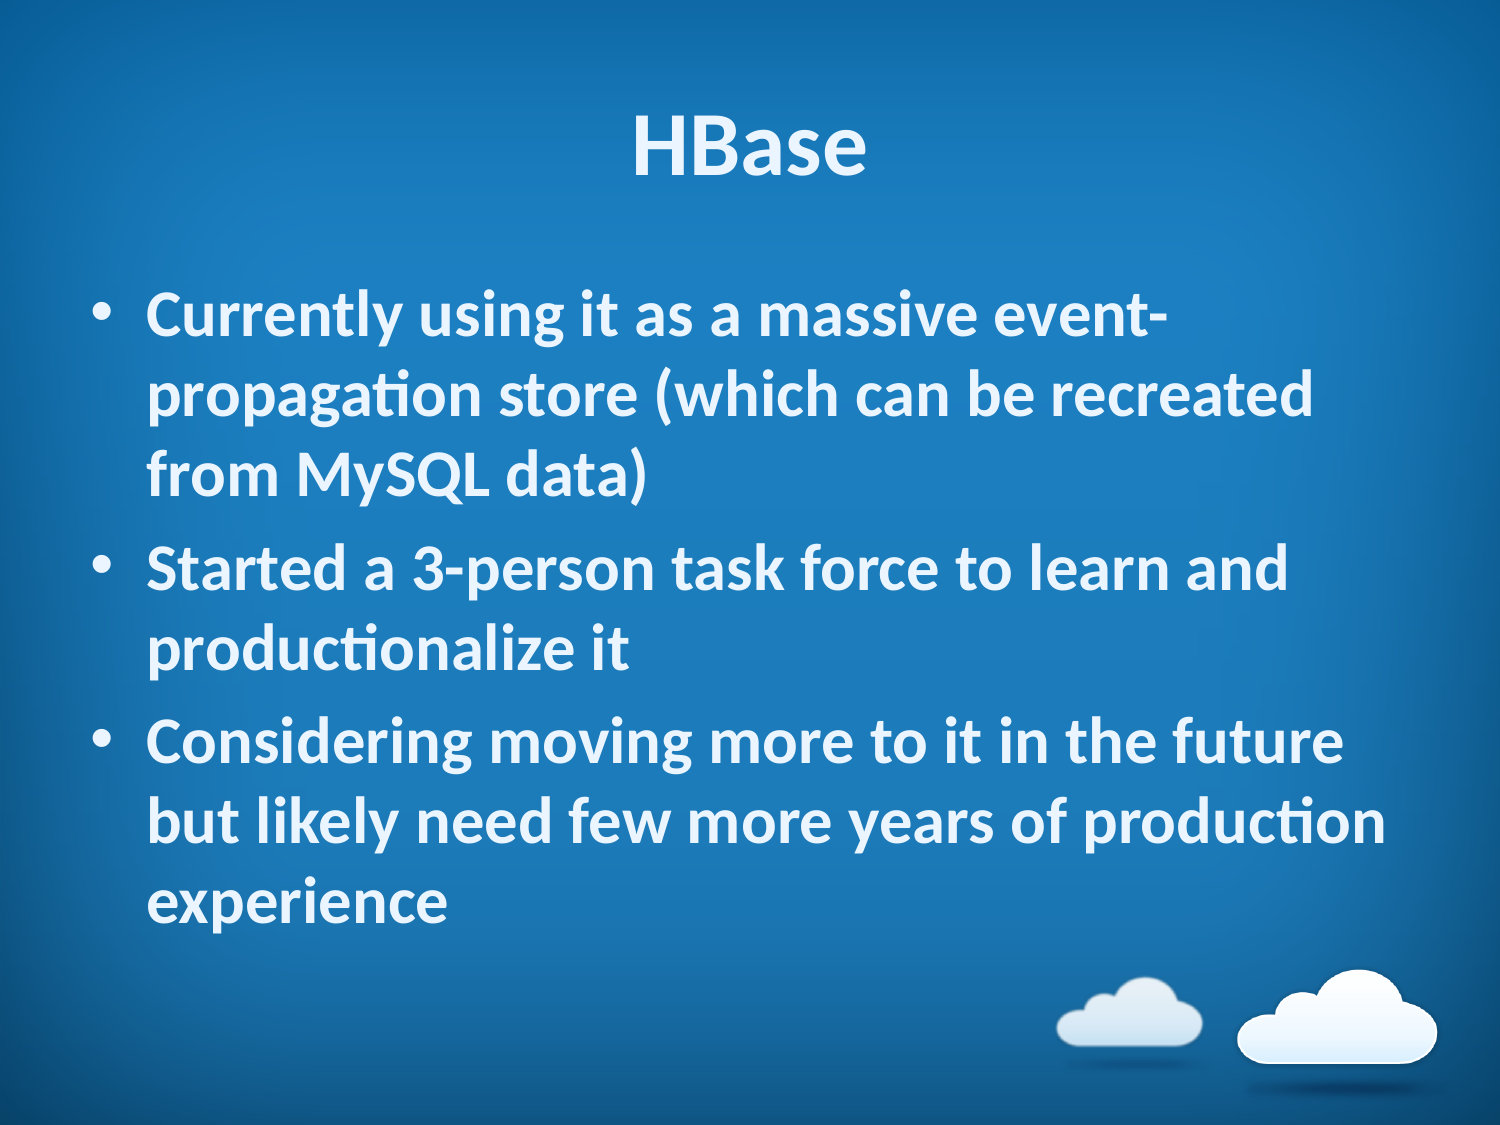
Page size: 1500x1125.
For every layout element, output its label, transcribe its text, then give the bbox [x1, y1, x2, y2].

title HBase [75, 45, 1425, 233]
list Currently using it as a massive event-propagation store (which can be recreated from MySQL data) Started a 3-person task force to learn and productionalize it Considering moving more to it in the future but likely need few more years of production experience [75, 262, 1425, 1005]
picture [0, 0, 1500, 1125]
